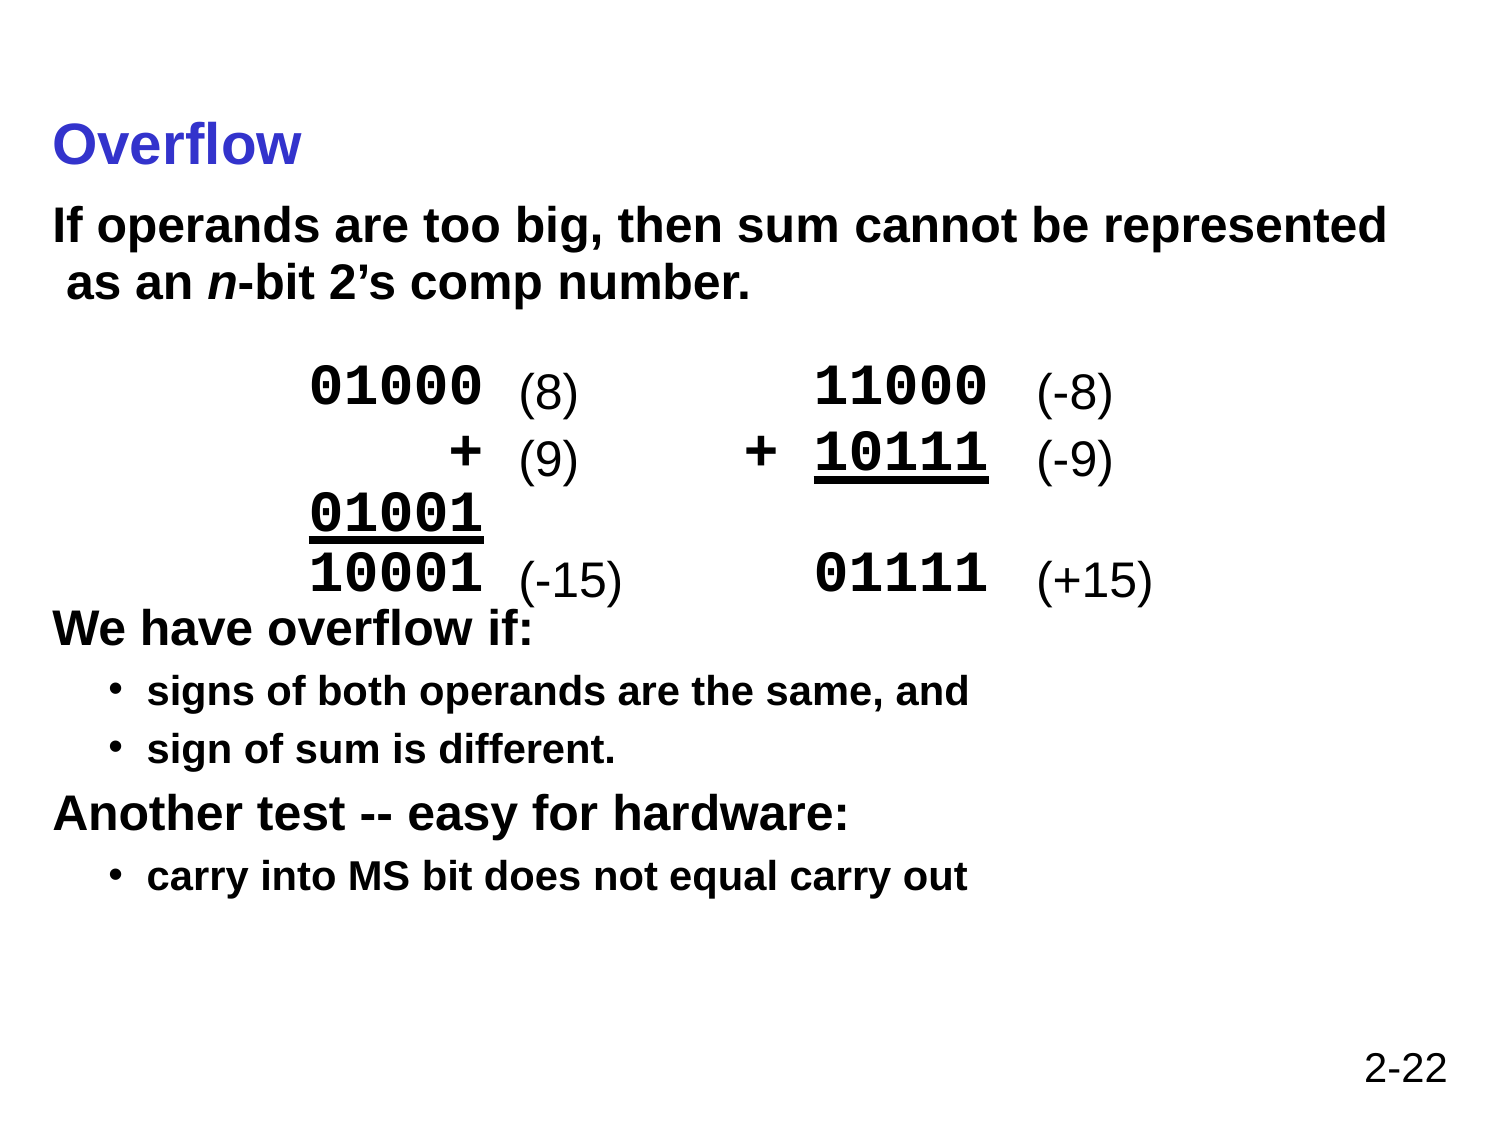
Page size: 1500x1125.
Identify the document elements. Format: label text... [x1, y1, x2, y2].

table_cell (-9) [1012, 428, 1159, 549]
table_header 01000 [244, 361, 500, 428]
table_cell (+15) [1012, 549, 1159, 615]
table_header (8) [500, 361, 695, 428]
table_cell 01111 [695, 549, 1012, 615]
table_cell (-15) [500, 549, 695, 615]
table_header (-8) [1012, 361, 1159, 428]
slide_number 2-22 [1362, 1042, 1455, 1125]
table_cell + 01001 [244, 428, 500, 549]
table_cell 10001 [244, 549, 500, 615]
table_header 11000 [695, 361, 1012, 428]
table_cell + 10111 [695, 428, 1012, 549]
text_box We have overflow if: signs of both operands are the same, and sign of sum is different. Another test -- easy for hardware: carry into MS bit does not equal carry out [50, 583, 975, 899]
table_cell (9) [500, 428, 695, 549]
title Overflow [50, 104, 304, 189]
text_box If operands are too big, then sum cannot be represented as an n-bit 2’s comp number. [50, 189, 1394, 310]
